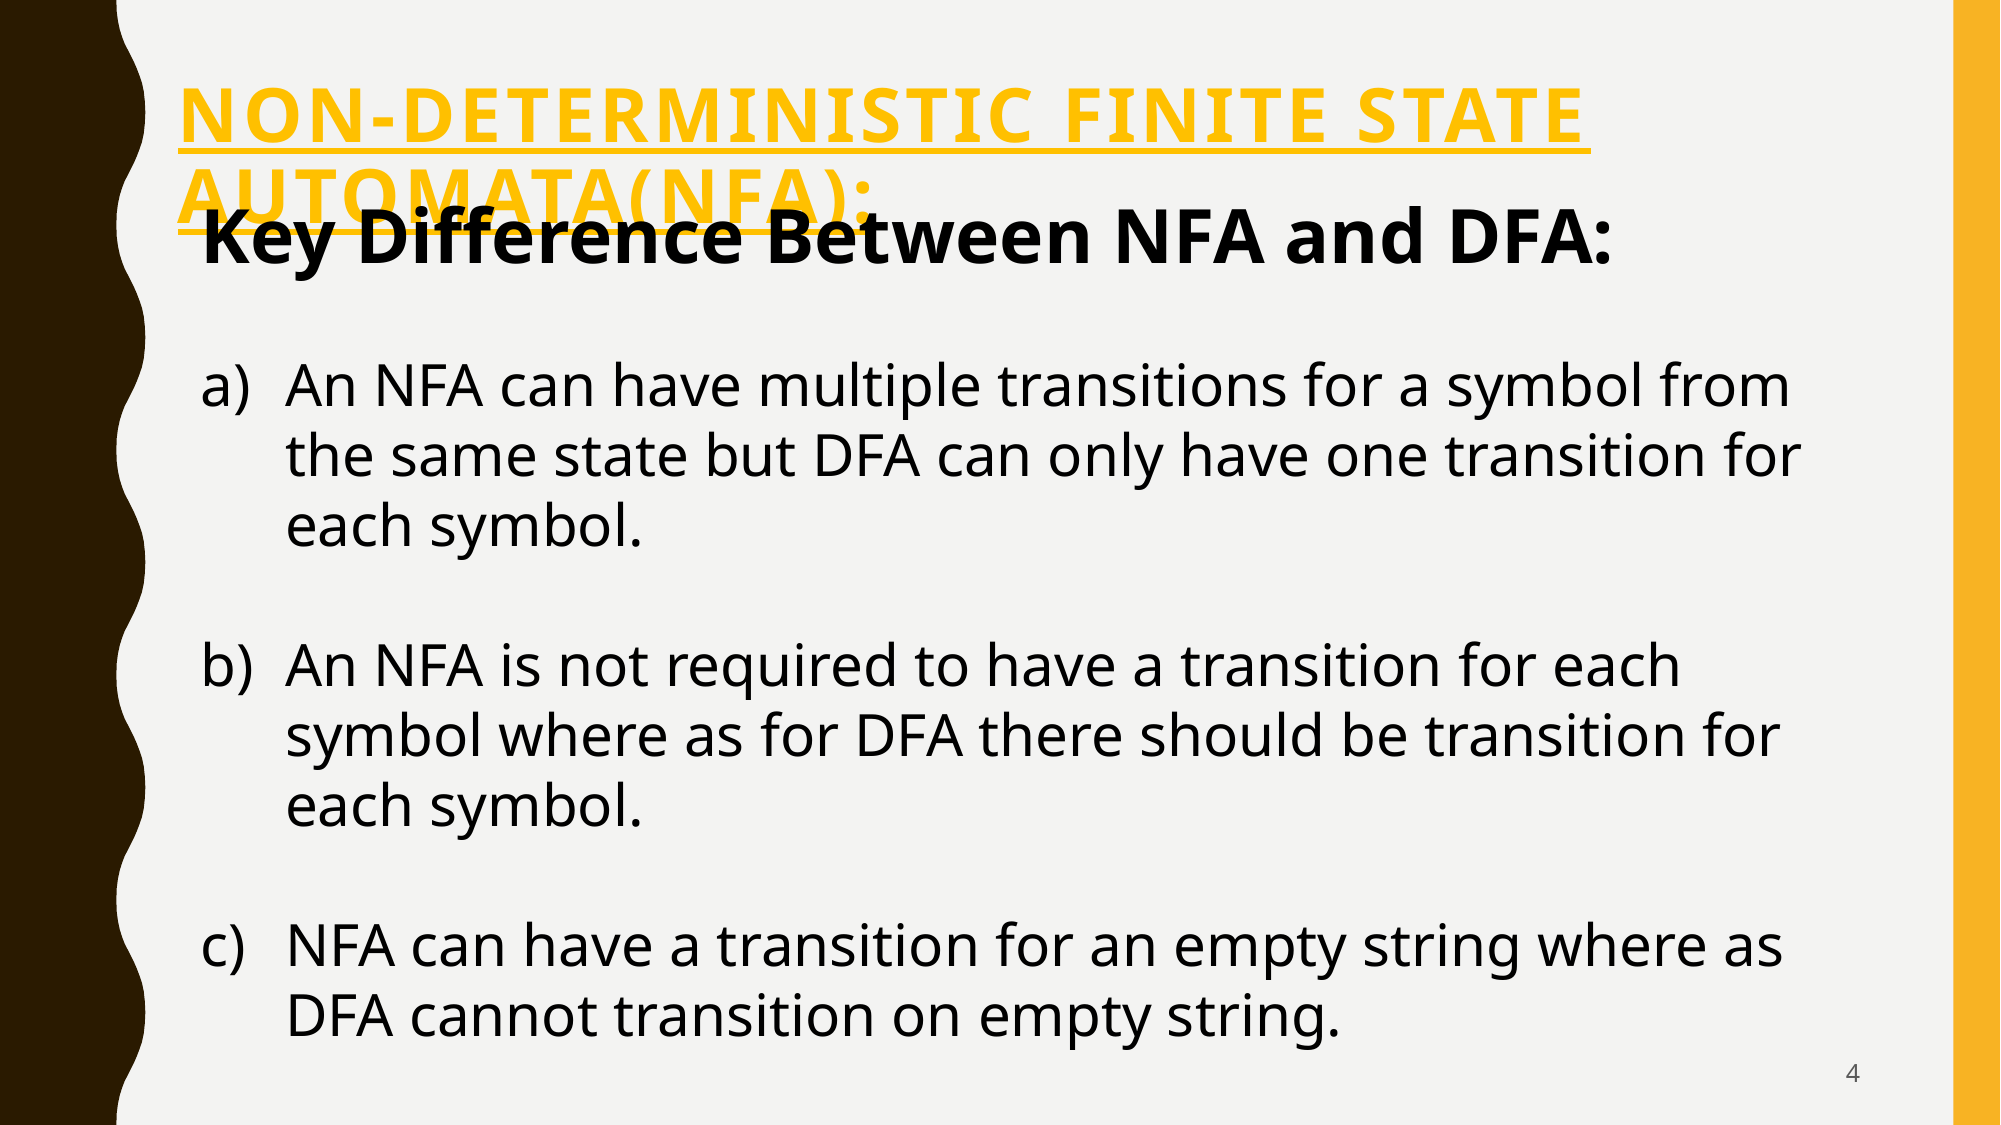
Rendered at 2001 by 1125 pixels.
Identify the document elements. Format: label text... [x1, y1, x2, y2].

text_box Key Difference Between NFA and DFA: An NFA can have multiple transitions for a symbol from the same state but DFA can only have one transition for each symbol. An NFA is not required to have a transition for each symbol where as for DFA there should be transition for each symbol. NFA can have a transition for an empty string where as DFA cannot transition on empty string. [186, 180, 1896, 1056]
slide_number 4 [1412, 1056, 1875, 1103]
title Non-Deterministic Finite state Automata(nFA): [162, 70, 1919, 218]
